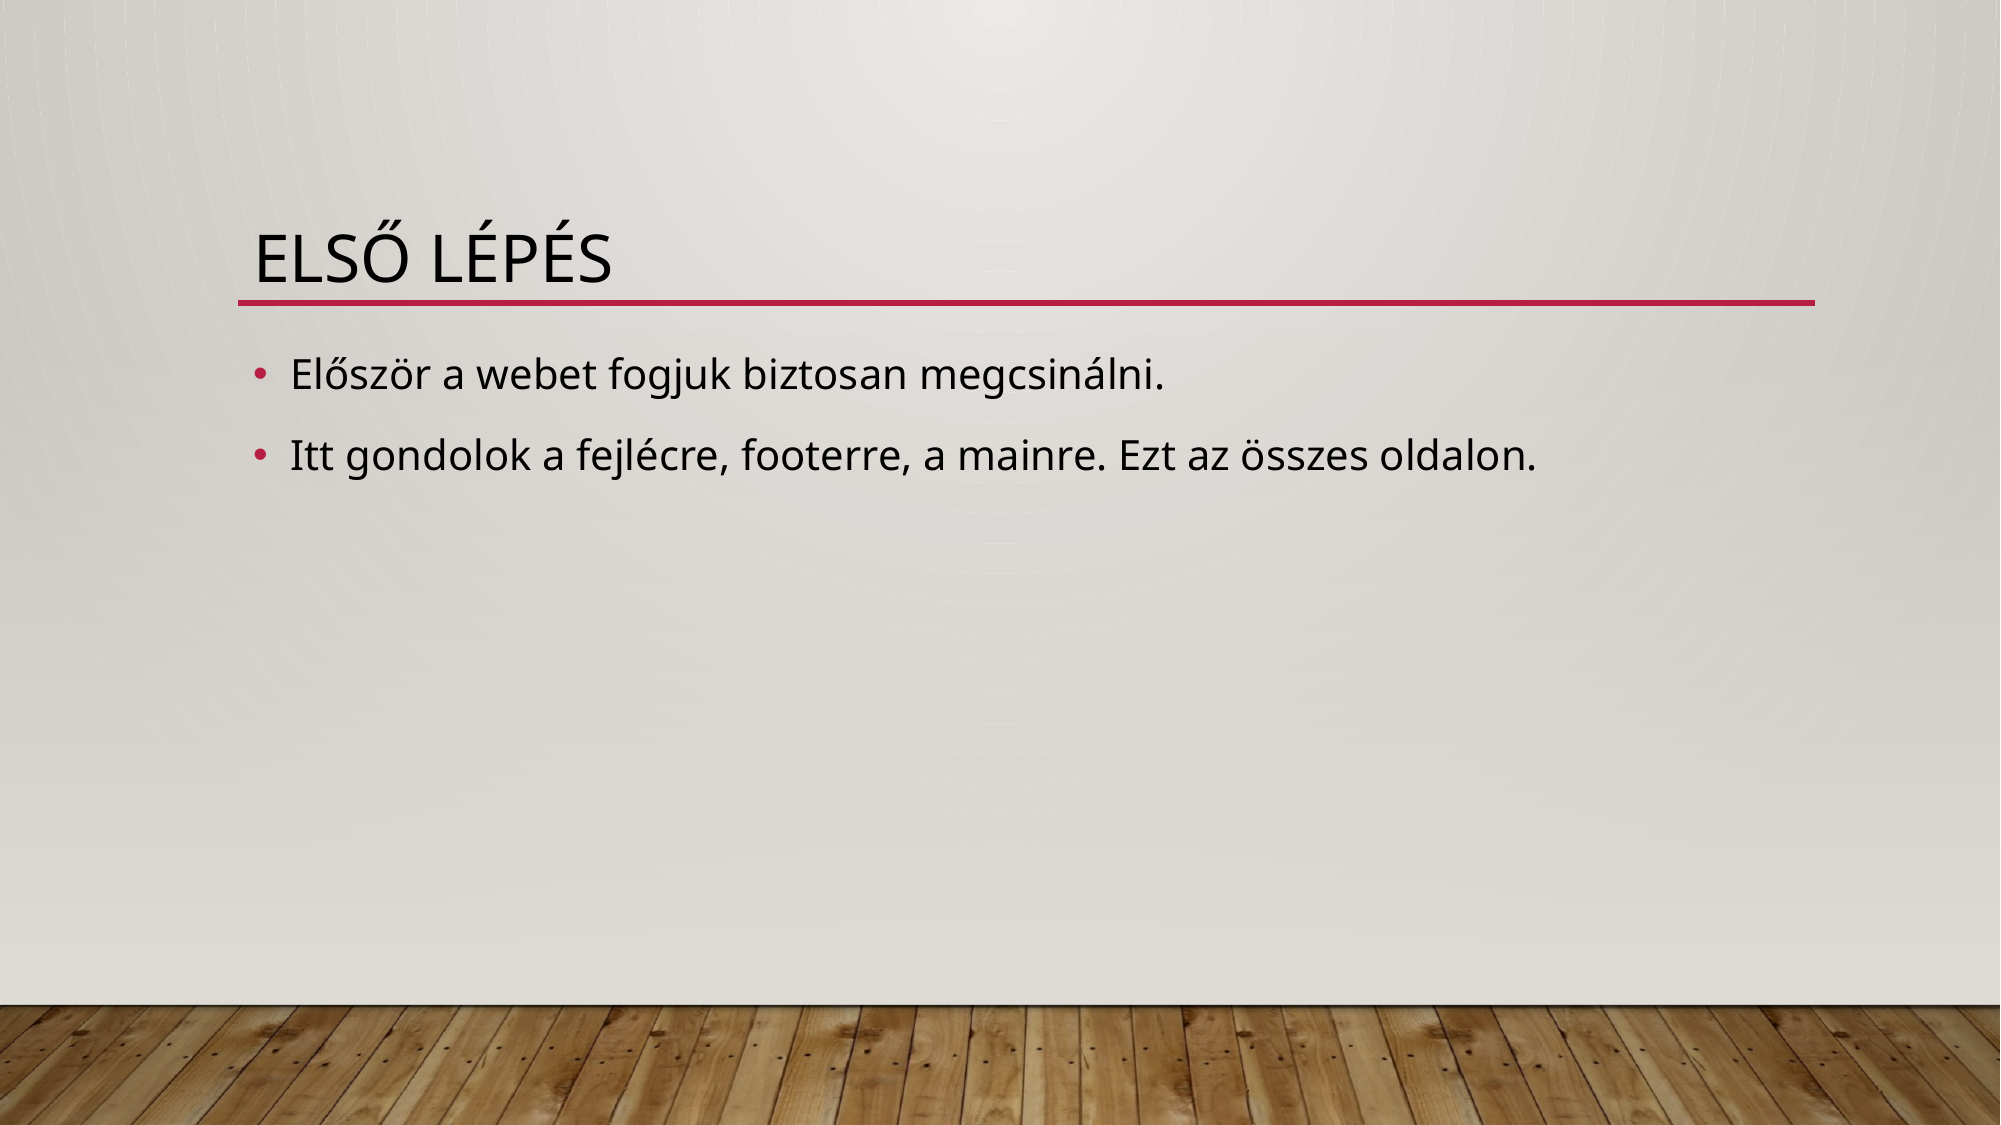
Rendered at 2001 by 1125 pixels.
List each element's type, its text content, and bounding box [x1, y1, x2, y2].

picture [0, 1005, 2000, 1125]
title Első lépés [238, 217, 1814, 305]
list Először a webet fogjuk biztosan megcsinálni. Itt gondolok a fejlécre, footerre, a mainre. Ezt az összes oldalon. [238, 330, 1814, 897]
